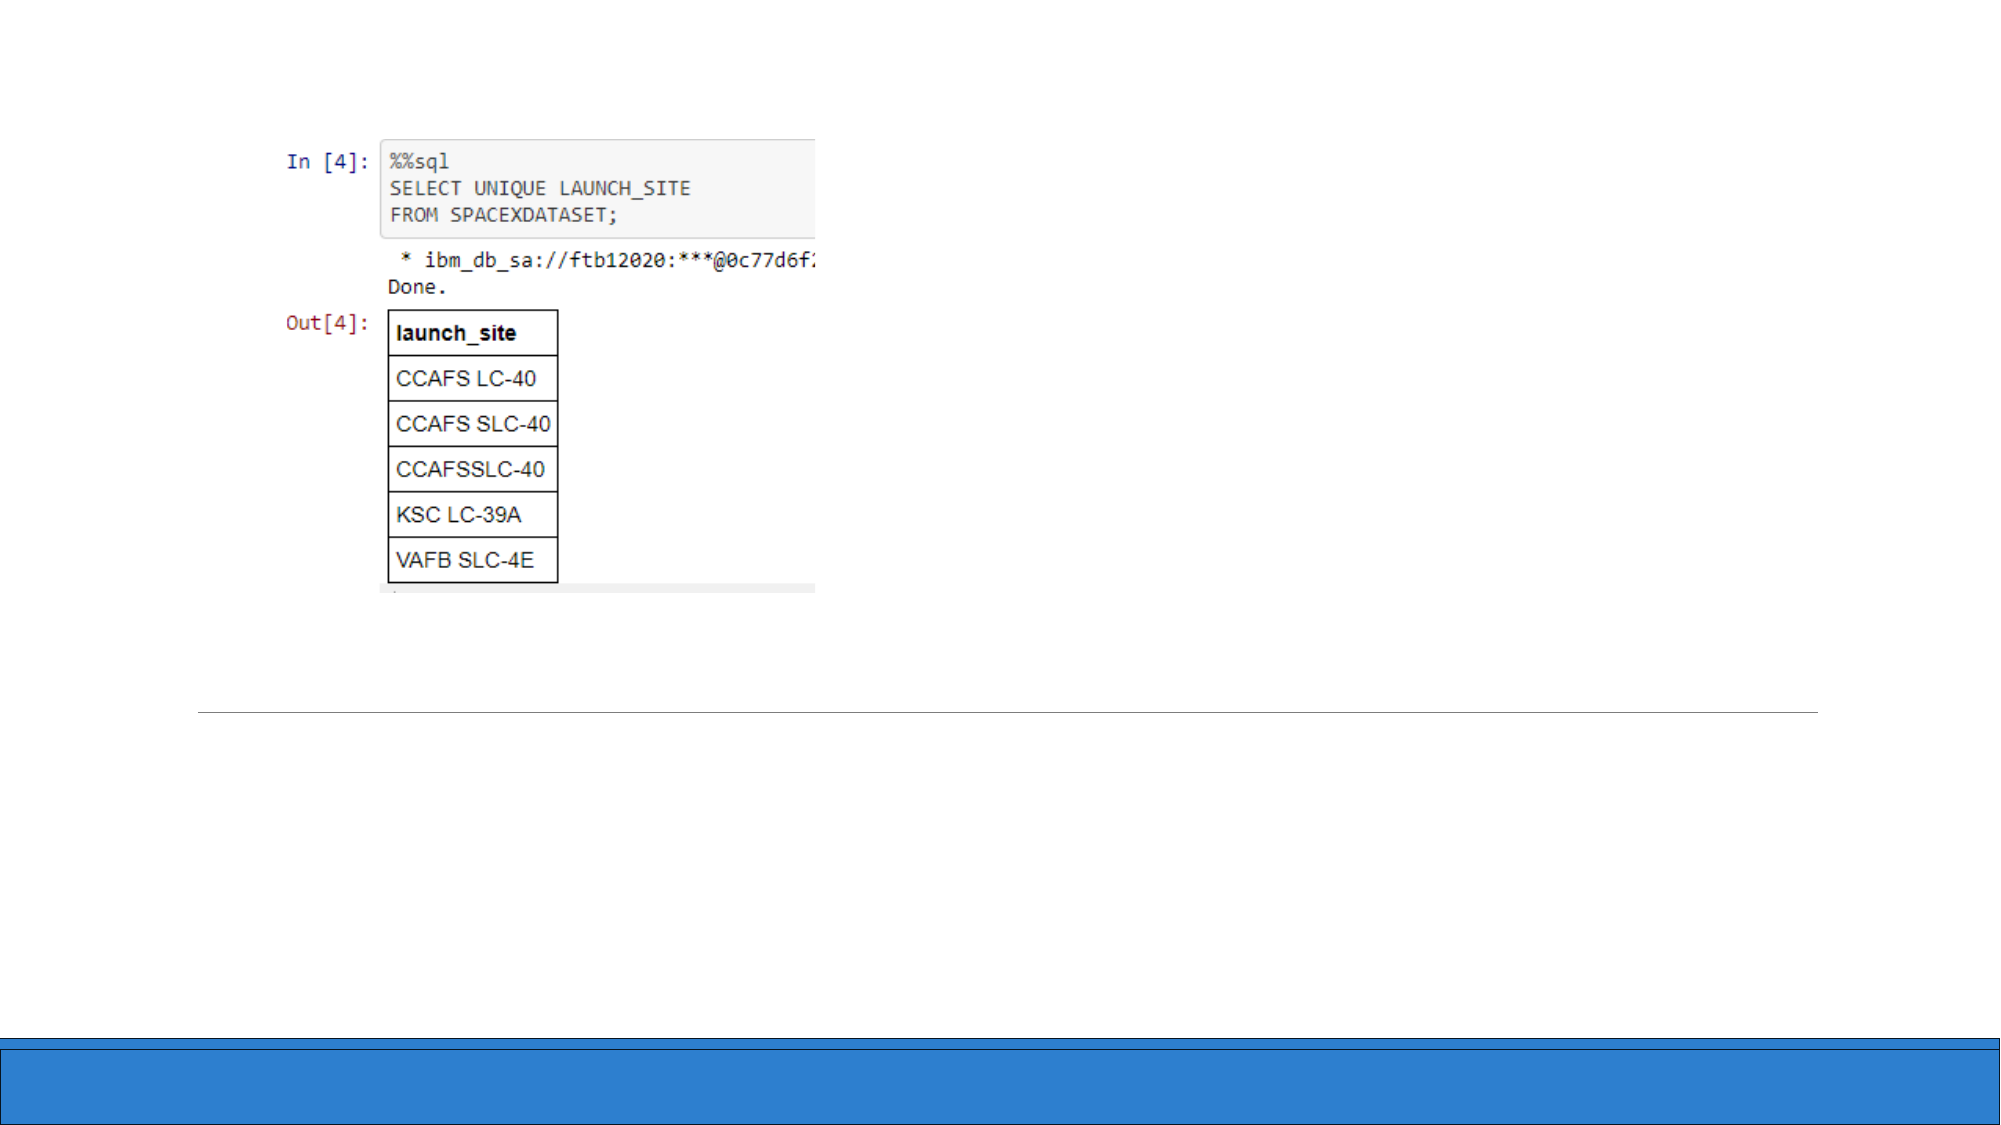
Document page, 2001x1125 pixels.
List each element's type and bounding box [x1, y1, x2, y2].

text_box [0, 1038, 2000, 1125]
text_box [286, 139, 816, 593]
